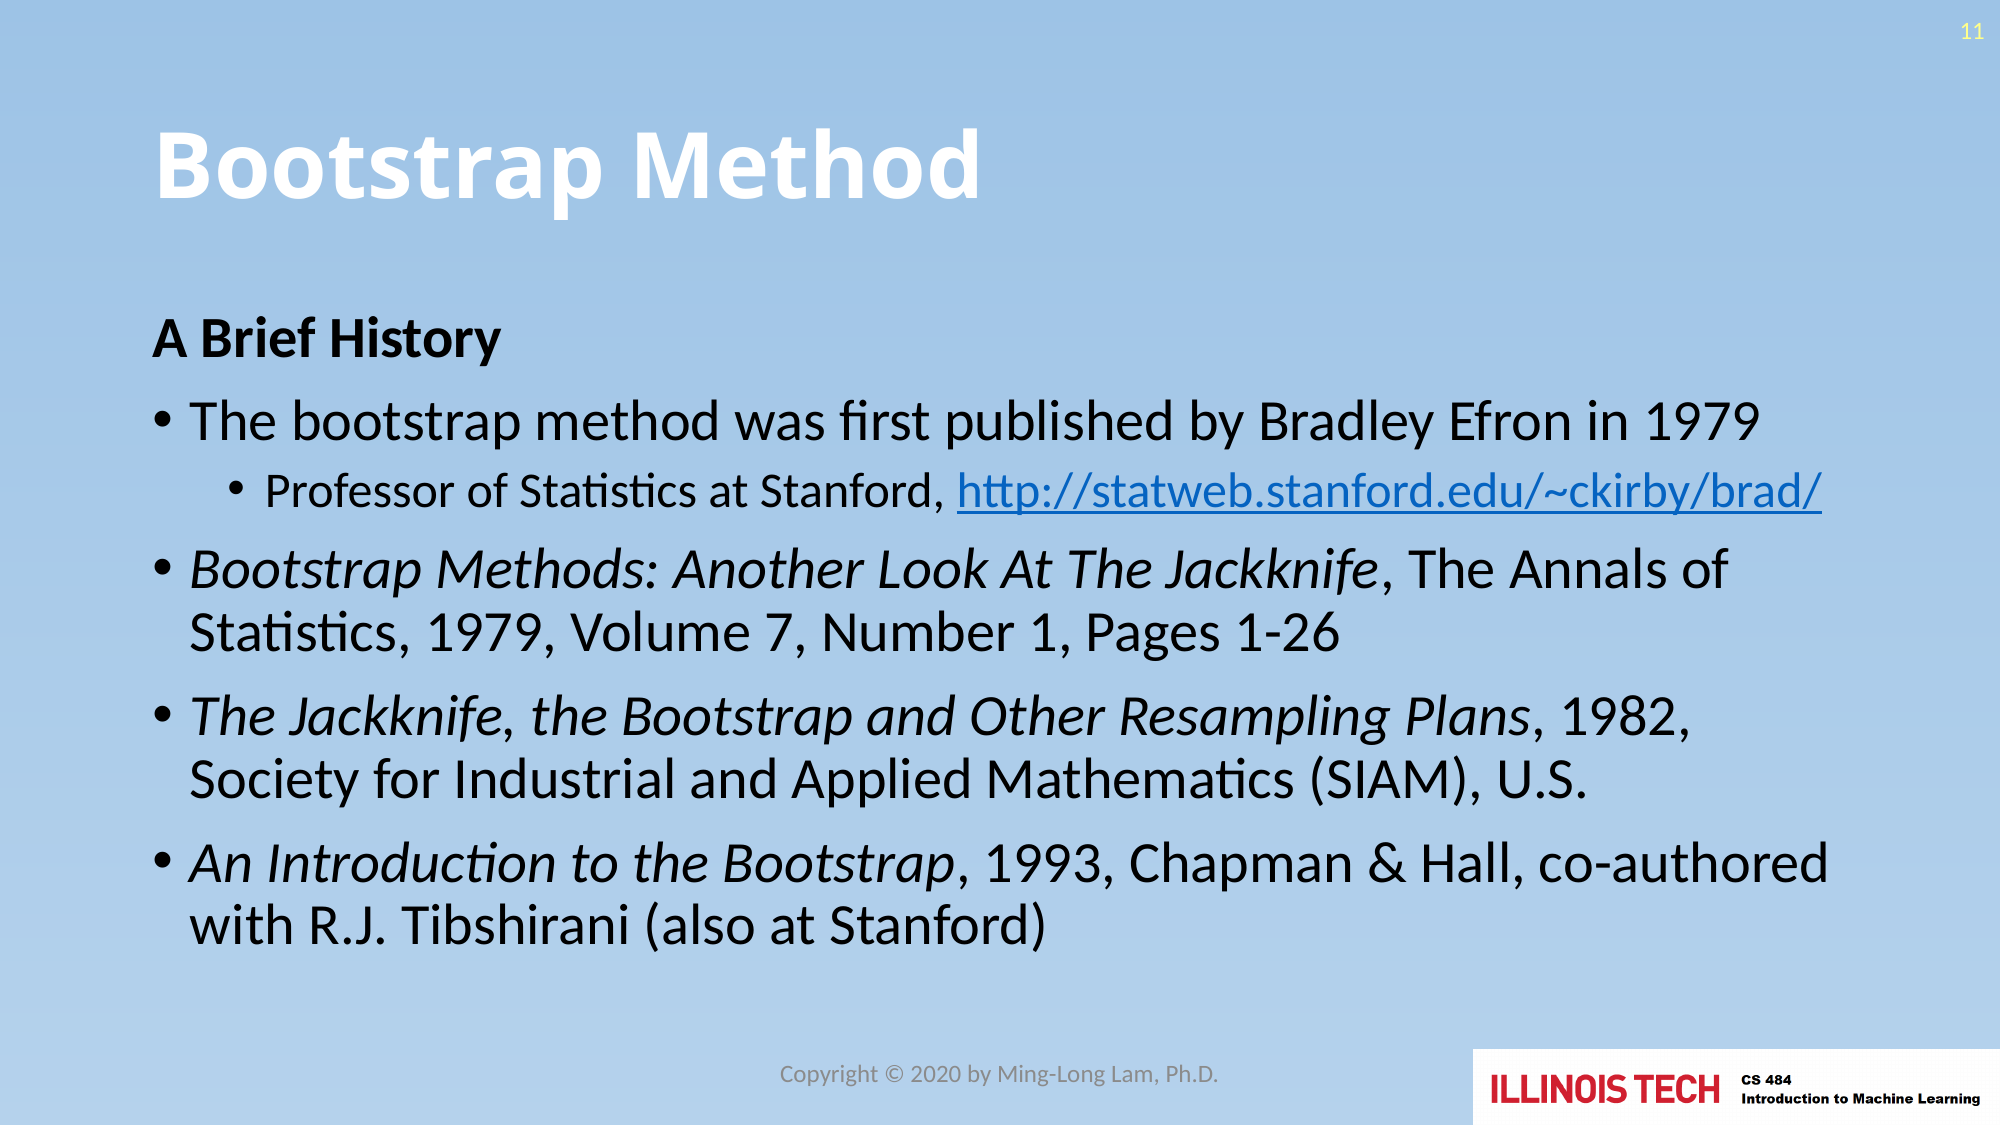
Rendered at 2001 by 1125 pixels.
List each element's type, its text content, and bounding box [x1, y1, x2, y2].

footer Copyright © 2020 by Ming-Long Lam, Ph.D. [662, 1042, 1338, 1103]
picture [1473, 1049, 2000, 1125]
list A Brief History The bootstrap method was first published by Bradley Efron in 1979 Professor of Statistics at Stanford, http://statweb.stanford.edu/~ckirby/brad/ Bootstrap Methods: Another Look At The Jackknife, The Annals of Statistics, 1979, Volume 7, Number 1, Pages 1-26 The Jackknife, the Bootstrap and Other Resampling Plans, 1982, Society for Industrial and Applied Mathematics (SIAM), U.S. An Introduction to the Bootstrap, 1993, Chapman & Hall, co-authored with R.J. Tibshirani (also at Stanford) [137, 299, 1863, 1014]
title Bootstrap Method [137, 59, 1863, 278]
slide_number 11 [1550, 0, 2000, 60]
